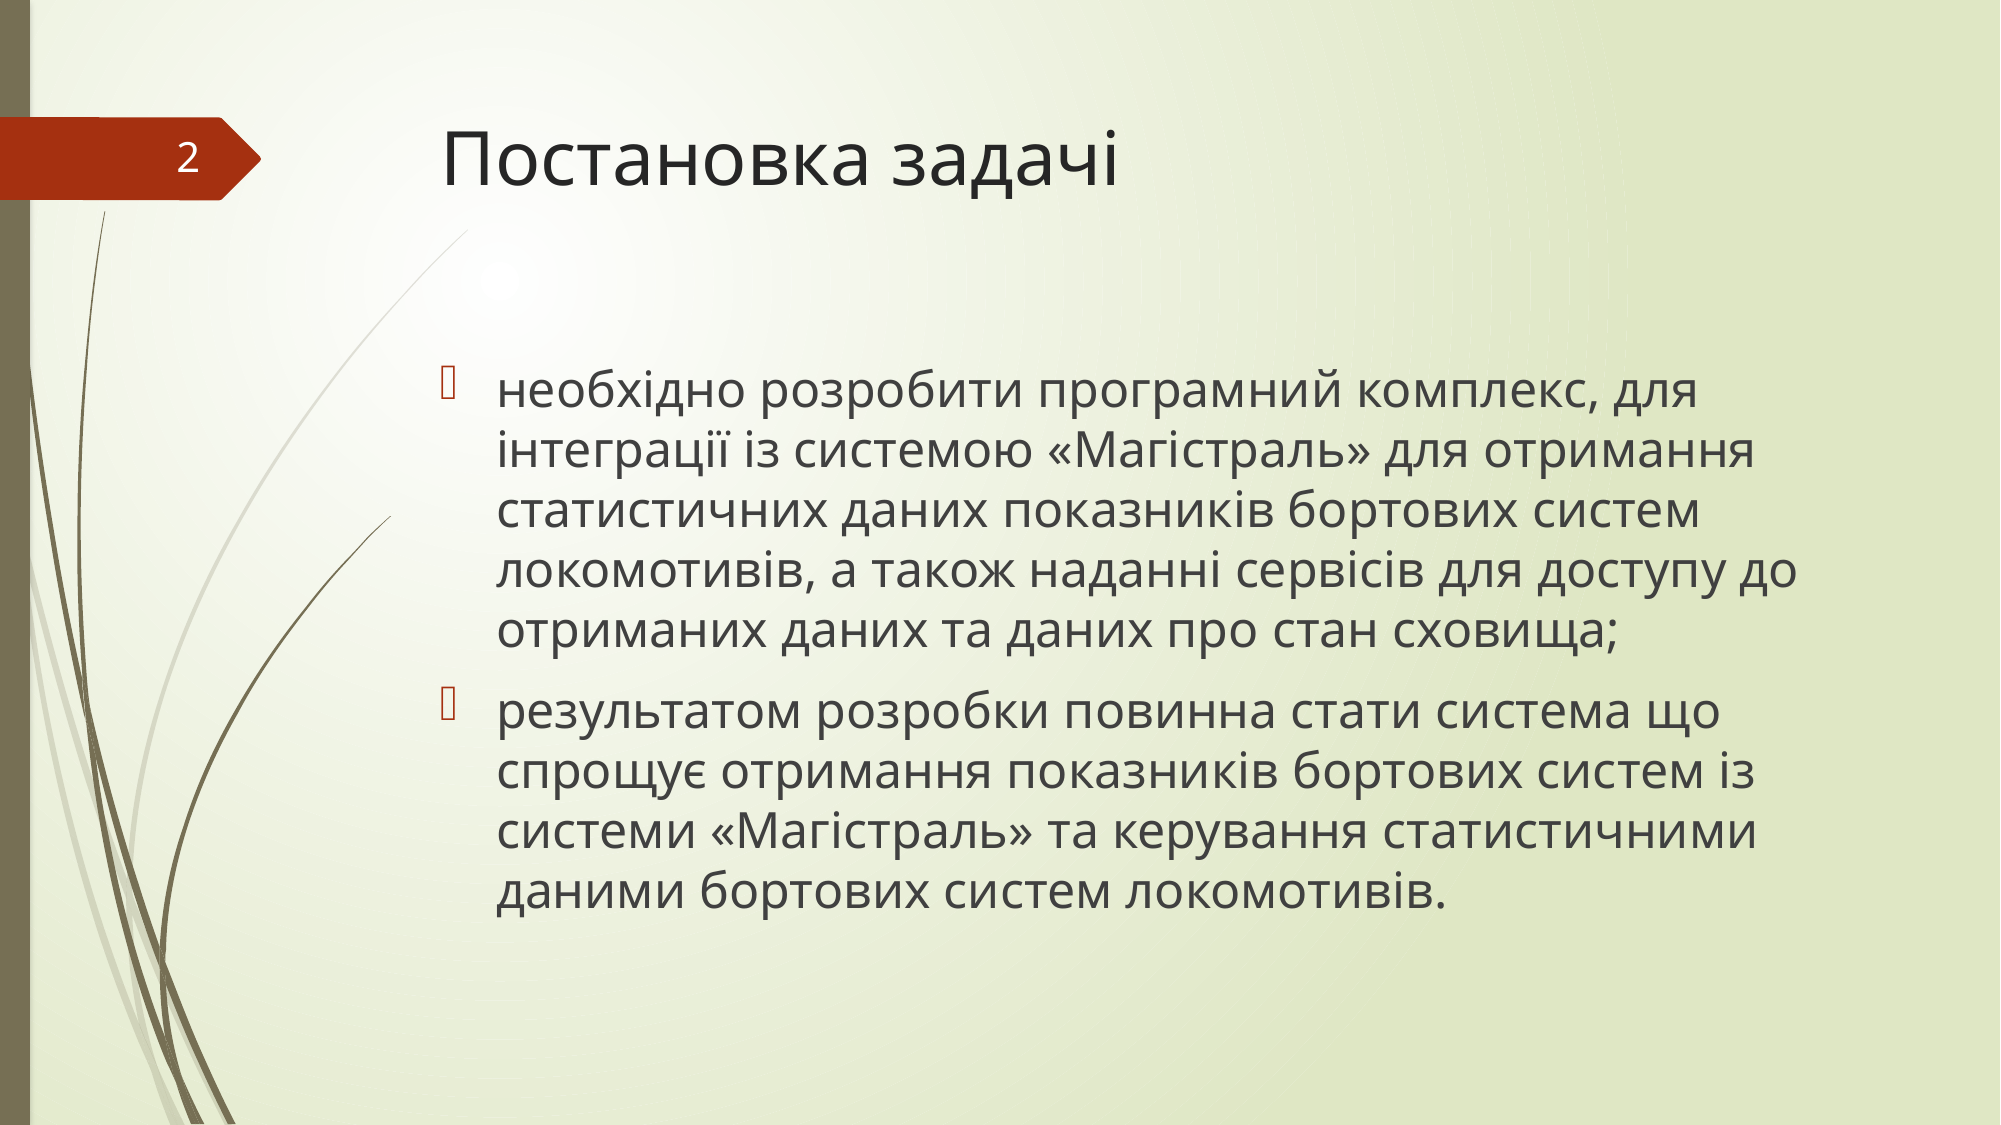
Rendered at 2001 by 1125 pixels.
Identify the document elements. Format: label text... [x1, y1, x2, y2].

title Постановка задачі [425, 102, 1888, 313]
list необхідно розробити програмний комплекс, для інтеграції із системою «Магістраль» для отримання статистичних даних показників бортових систем локомотивів, а також наданні сервісів для доступу до отриманих даних та даних про стан сховища; результатом розробки повинна стати система що спрощує отримання показників бортових систем із системи «Магістраль» та керування статистичними даними бортових систем локомотивів. [424, 350, 1888, 970]
slide_number 2 [87, 129, 216, 190]
